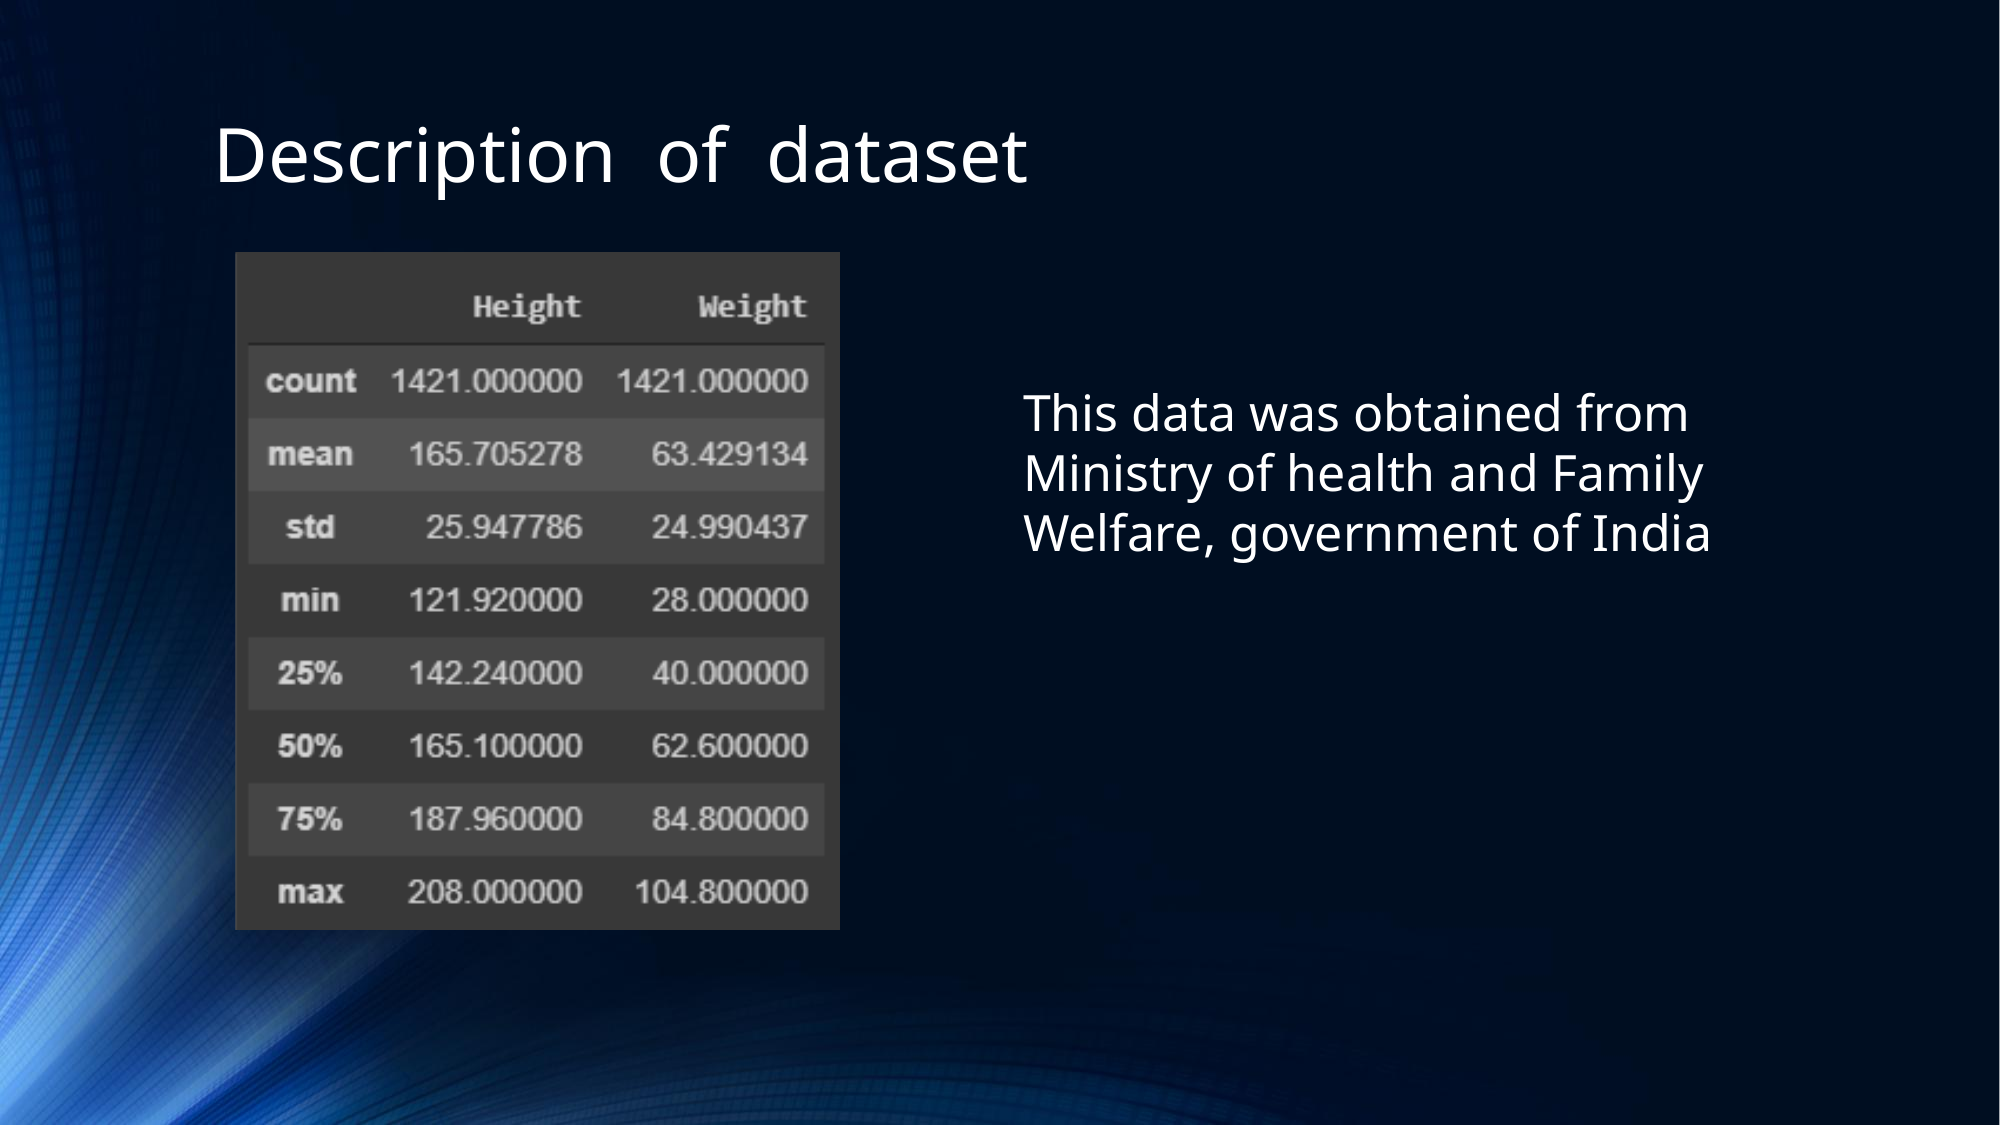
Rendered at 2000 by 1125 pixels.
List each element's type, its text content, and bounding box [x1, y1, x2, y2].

text_box This data was obtained from Ministry of health and Family Welfare, government of India [1008, 373, 1805, 569]
title Description of dataset [198, 94, 1115, 207]
picture [0, 0, 2000, 1125]
